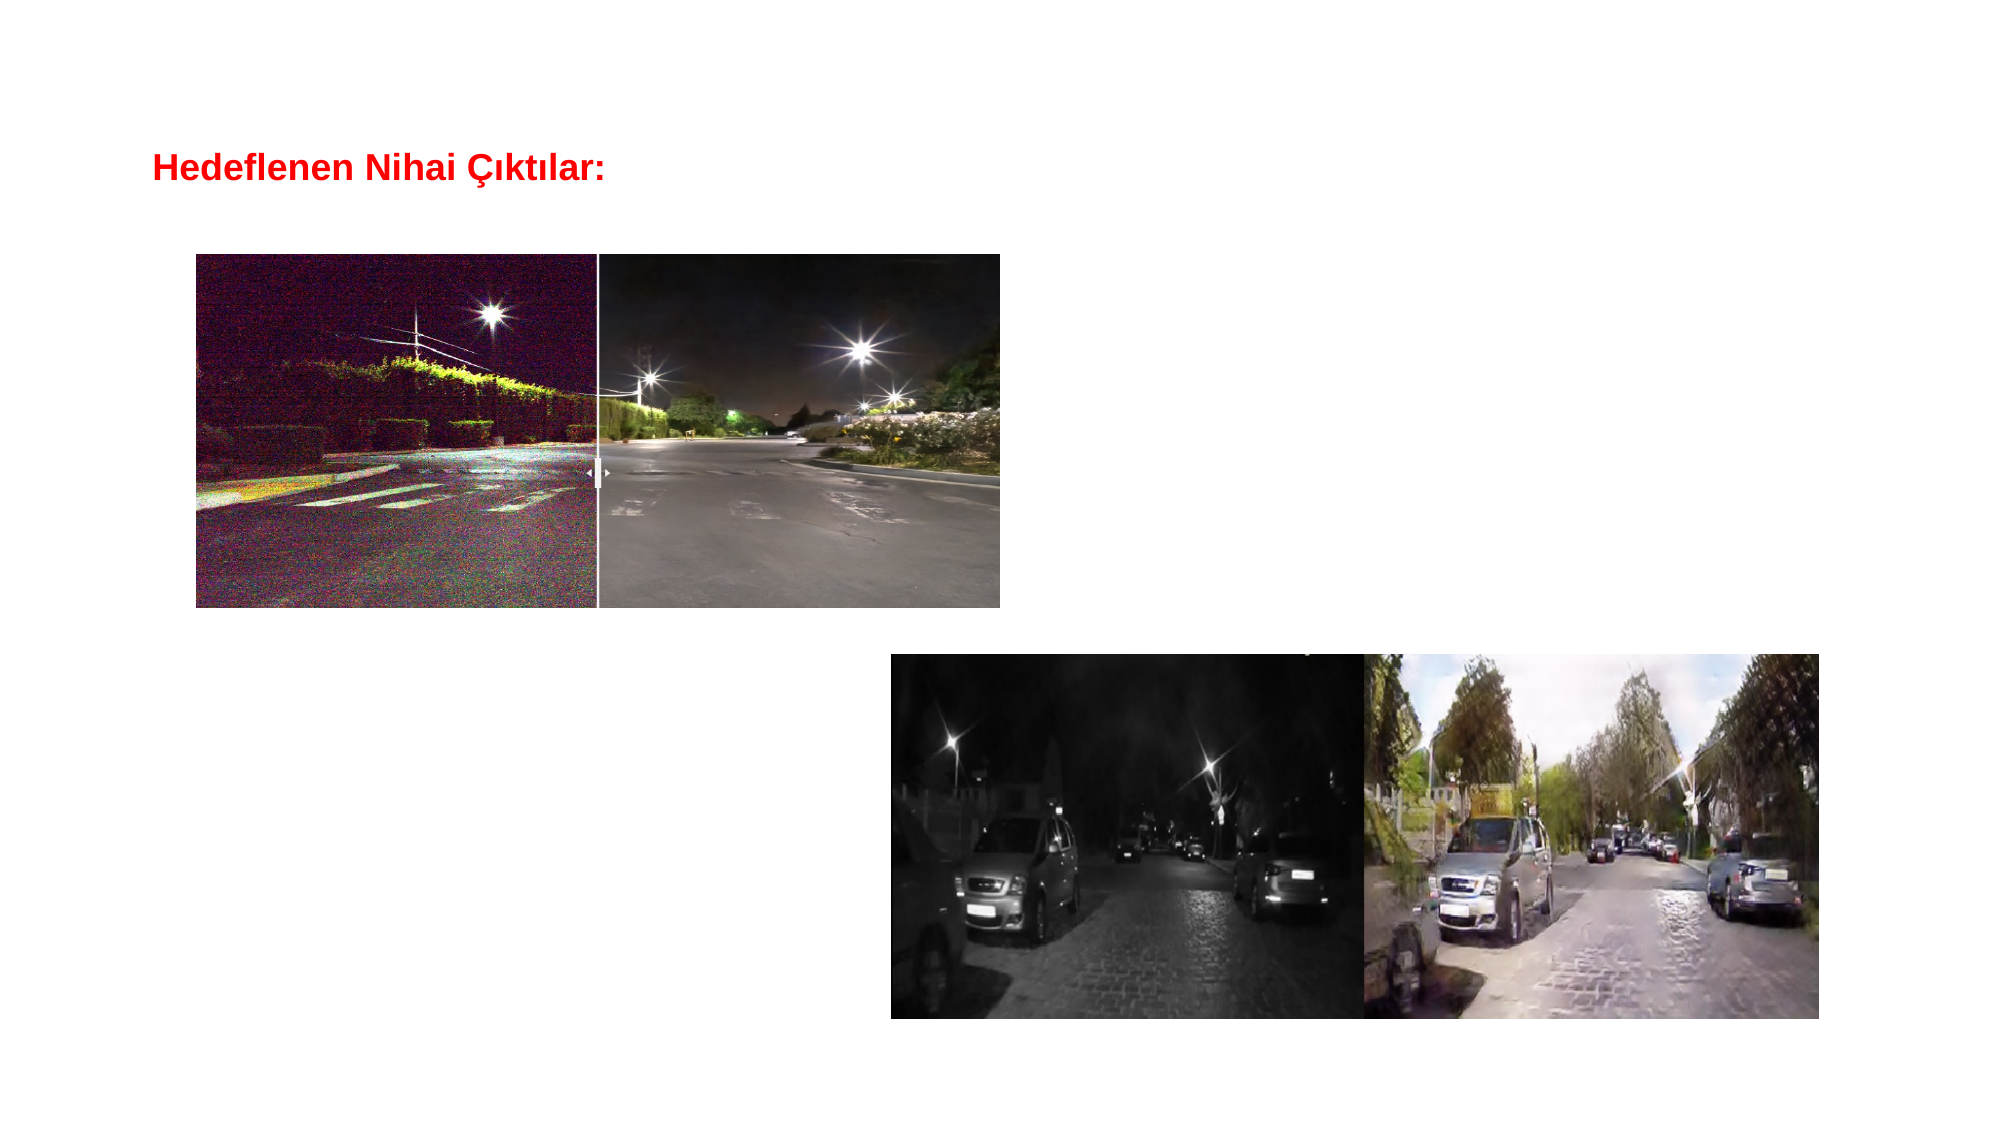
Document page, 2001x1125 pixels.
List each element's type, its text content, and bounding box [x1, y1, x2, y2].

picture [891, 654, 1819, 1019]
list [196, 254, 1000, 608]
title Hedeflenen Nihai Çıktılar: [137, 59, 1863, 278]
